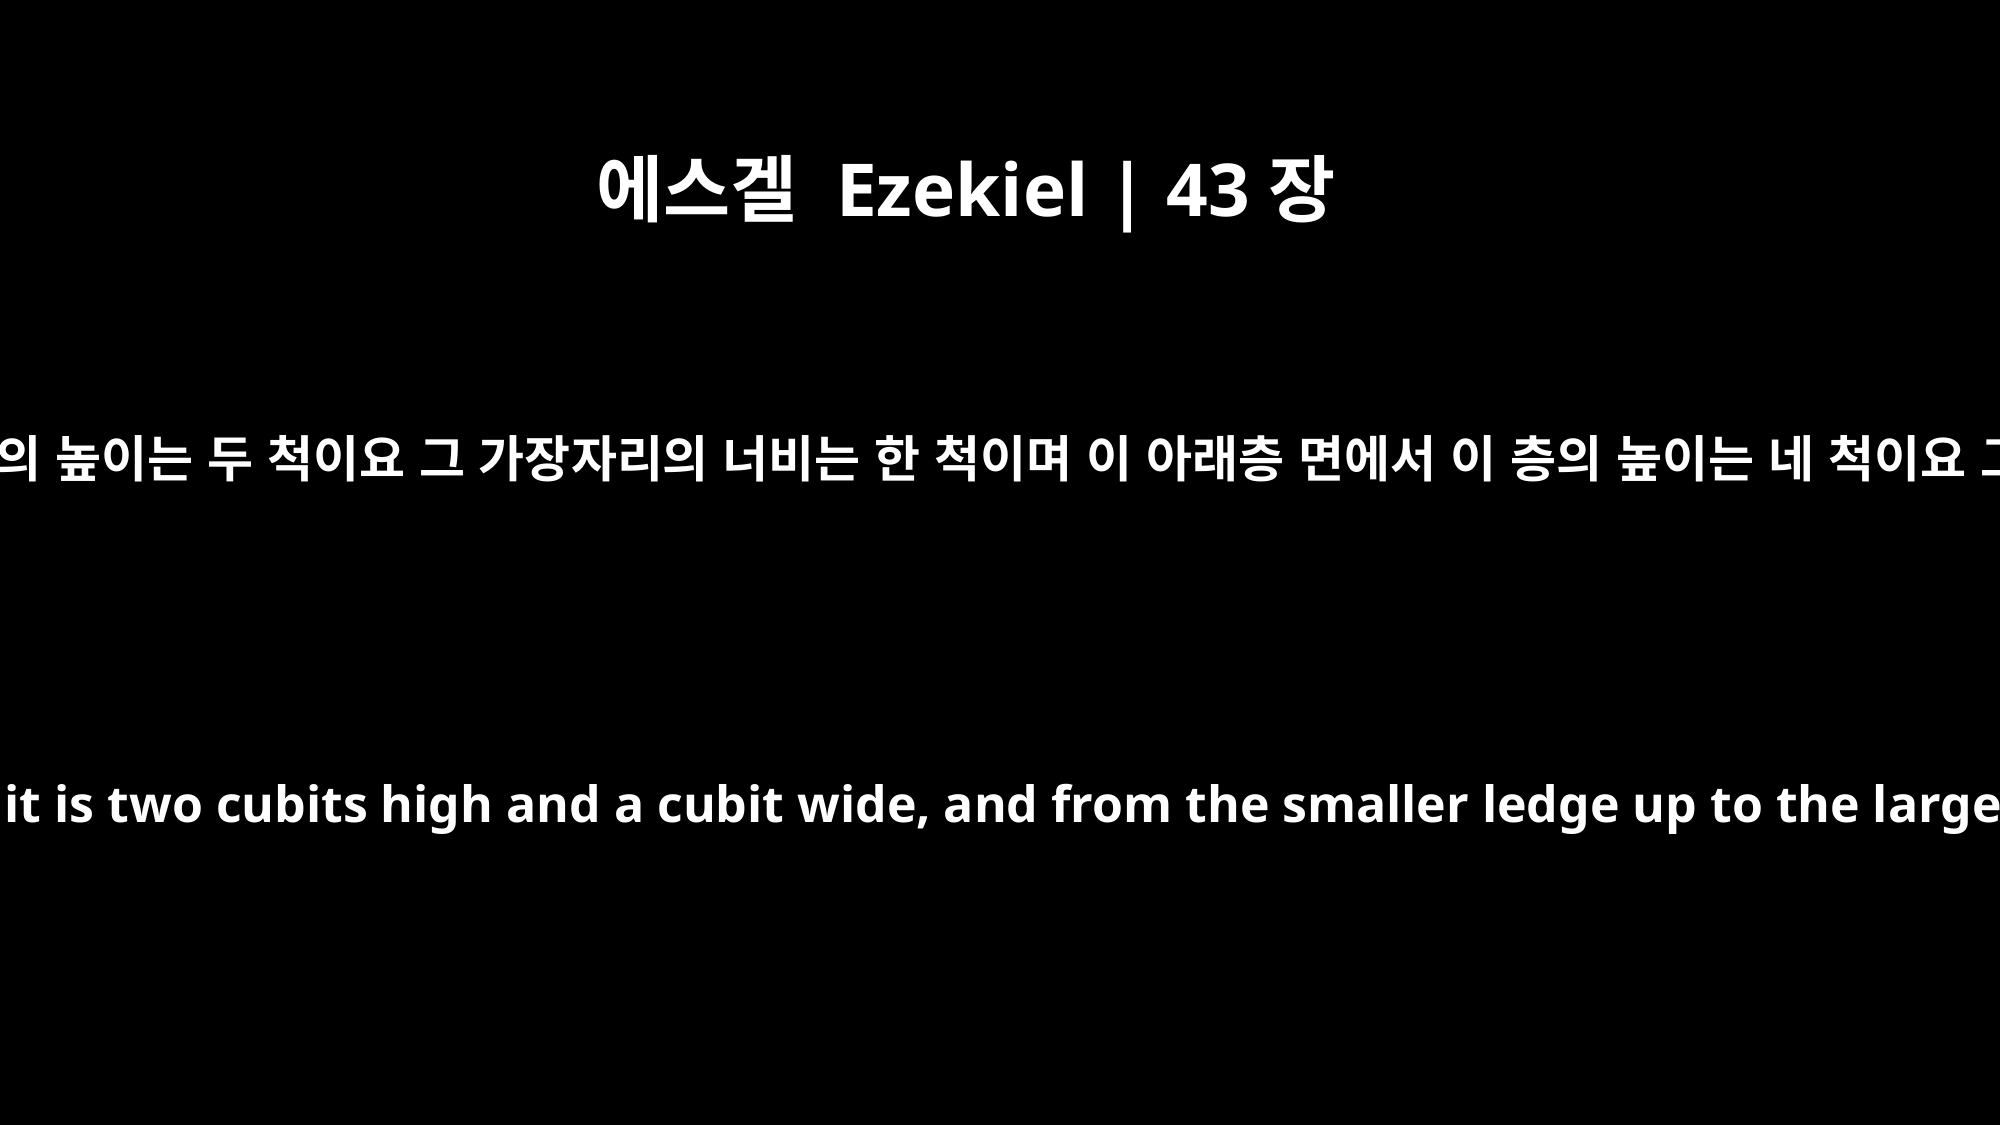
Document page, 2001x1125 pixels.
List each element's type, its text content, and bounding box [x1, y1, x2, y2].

text_box 14 이 땅에 닿은 밑받침 면에서 아래층의 높이는 두 척이요 그 가장자리의 너비는 한 척이며 이 아래층 면에서 이 층의 높이는 네 척이요 그 가장자리의 너비는 한 척이며 [0, 359, 2000, 495]
text_box 에스겔 Ezekiel | 43장 [581, 136, 1351, 239]
text_box From the gutter on the ground up to the lower ledge it is two cubits high and a cubit wide, and from the smaller ledge up to the larger ledge it is four cubits high and a cubit wide. [0, 764, 2000, 840]
